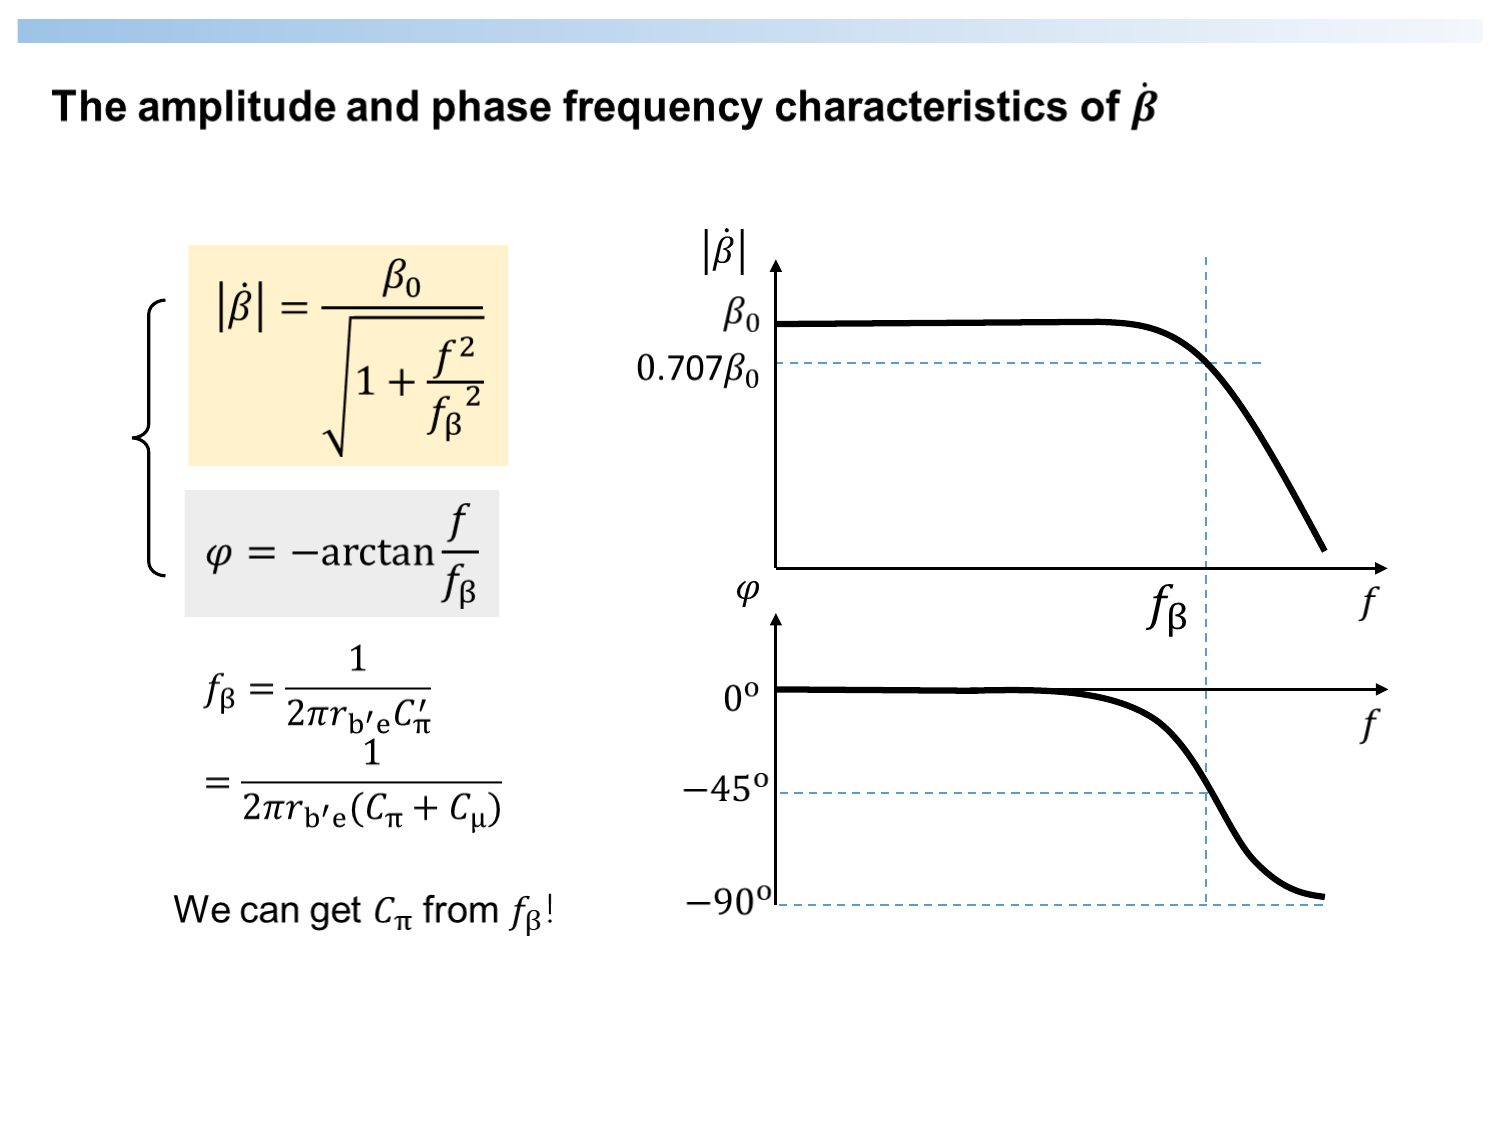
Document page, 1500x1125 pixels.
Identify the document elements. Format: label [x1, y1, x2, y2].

text_box [188, 245, 509, 466]
text_box [620, 216, 1405, 933]
text_box [131, 299, 166, 577]
text_box [184, 490, 500, 617]
text_box [17, 18, 1483, 44]
text_box [36, 69, 1427, 139]
text_box [148, 633, 557, 841]
text_box [154, 886, 591, 936]
